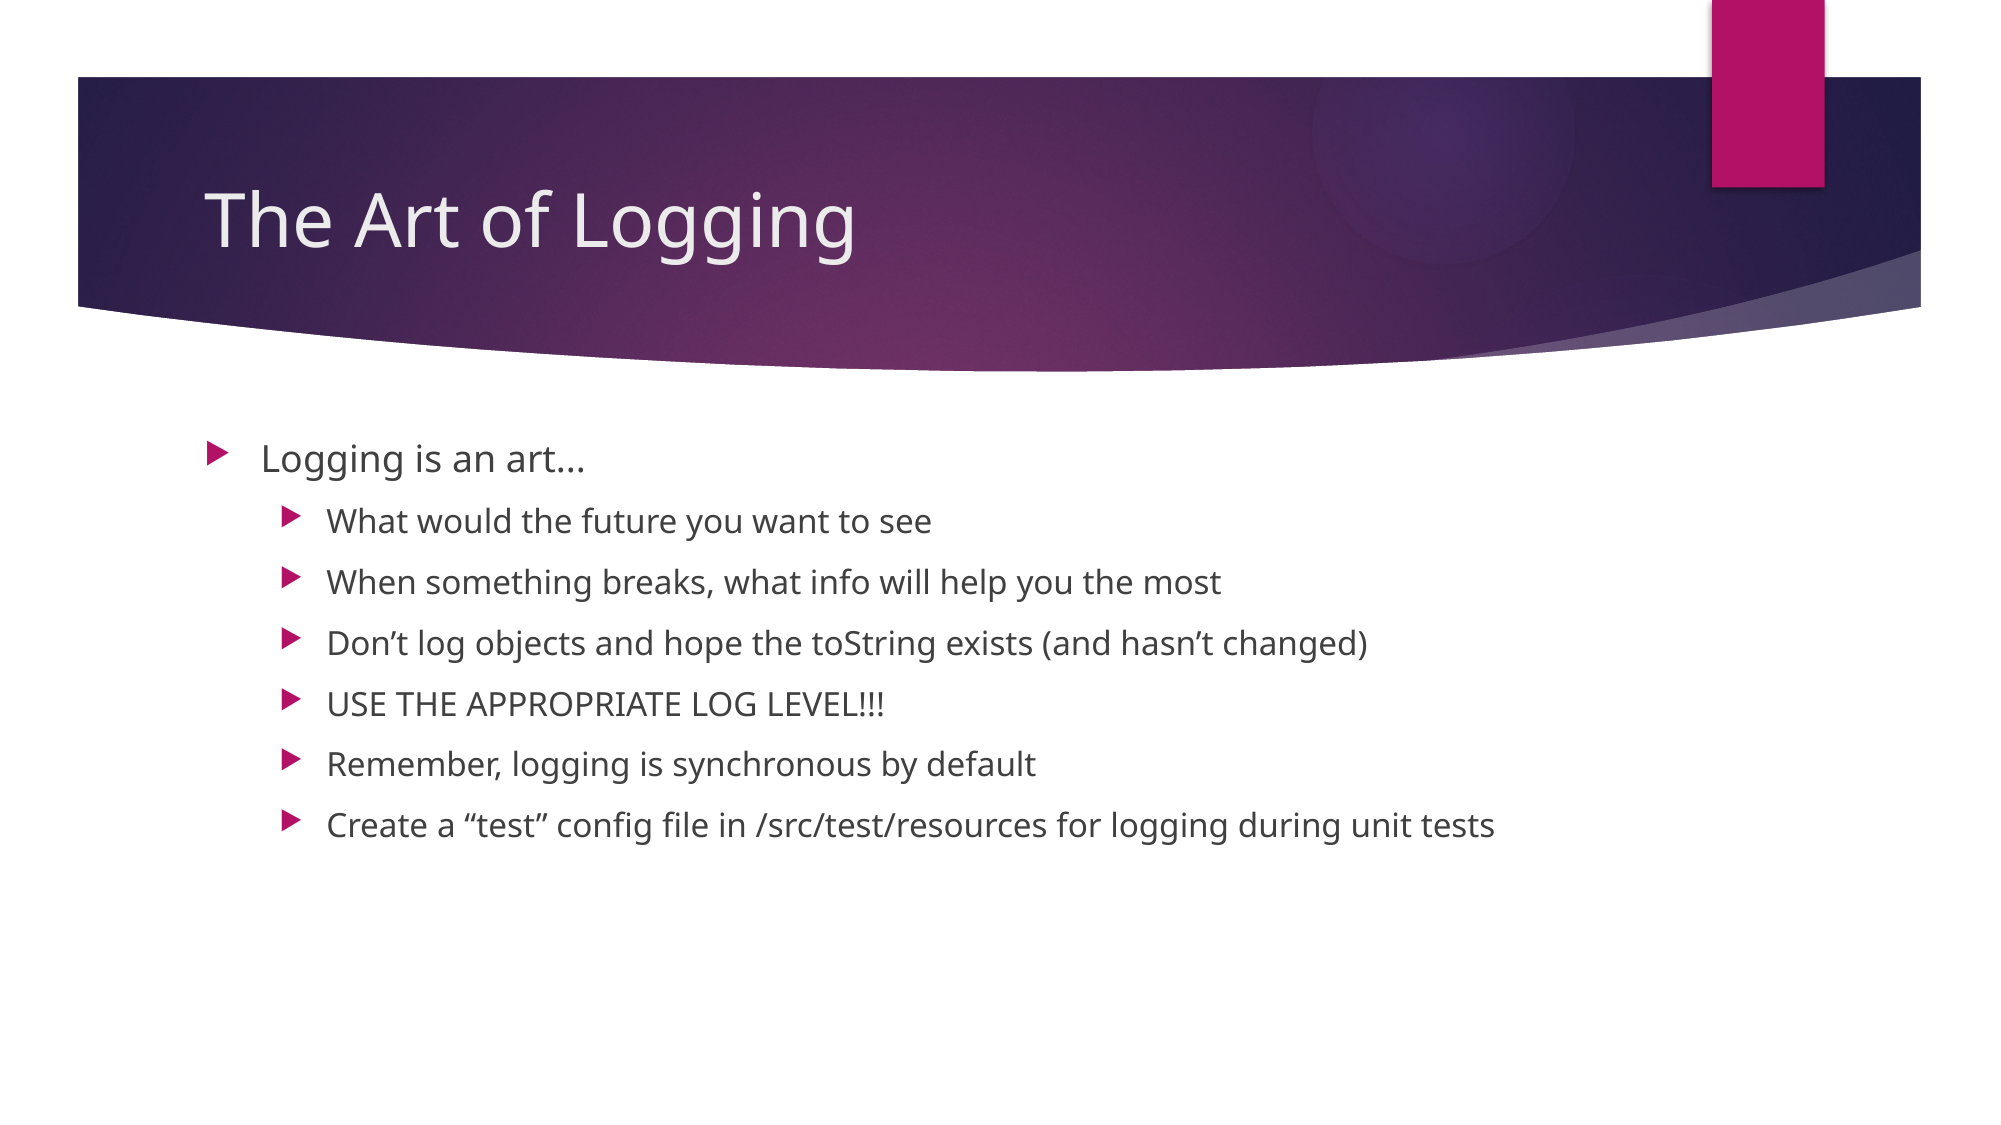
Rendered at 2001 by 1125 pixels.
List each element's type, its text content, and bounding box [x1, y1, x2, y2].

list Logging is an art... What would the future you want to see When something breaks, what info will help you the most Don’t log objects and hope the toString exists (and hasn’t changed) USE THE APPROPRIATE LOG LEVEL!!! Remember, logging is synchronous by default Create a “test” config file in /src/test/resources for logging during unit tests [189, 427, 1638, 988]
title The Art of Logging [189, 159, 1627, 276]
